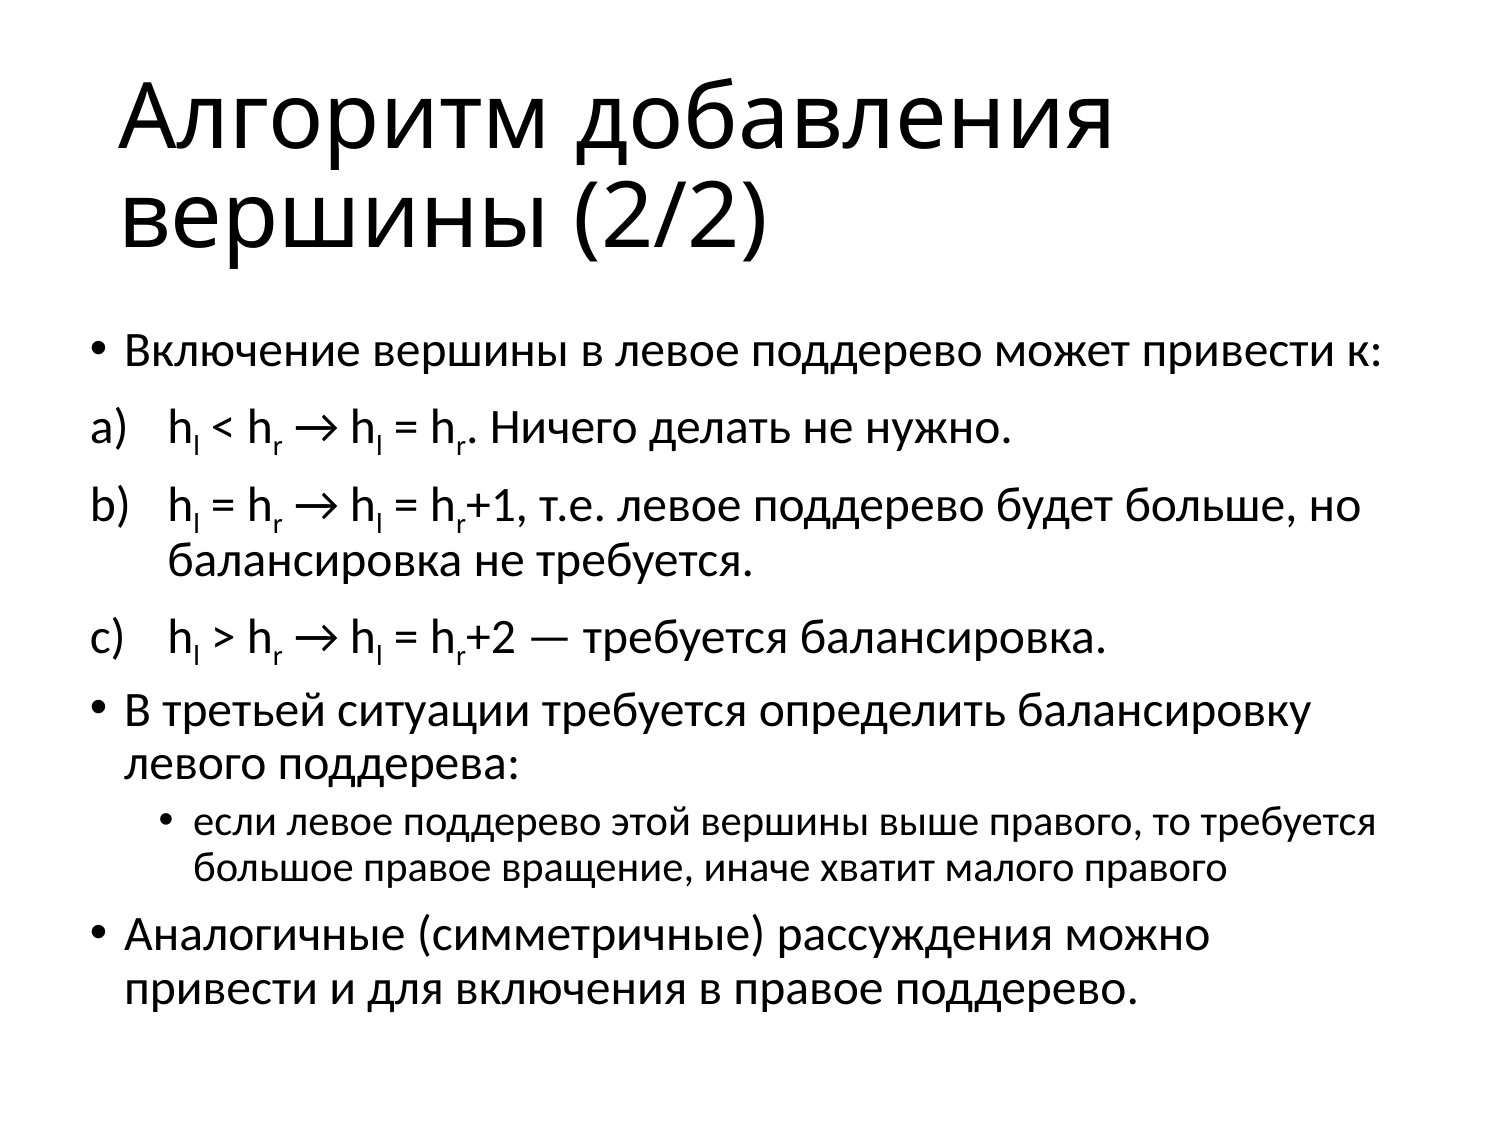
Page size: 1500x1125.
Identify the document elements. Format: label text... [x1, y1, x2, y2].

title Алгоритм добавления вершины (2/2) [103, 59, 1397, 278]
list Включение вершины в левое поддерево может привести к: hl < hr → hl = hr. Ничего делать не нужно. hl = hr → hl = hr+1, т.е. левое поддерево будет больше, но балансировка не требуется. hl > hr → hl = hr+2 — требуется балансировка. В третьей ситуации требуется определить балансировку левого поддерева: если левое поддерево этой вершины выше правого, то требуется большое правое вращение, иначе хватит малого правого Аналогичные (симметричные) рассуждения можно привести и для включения в правое поддерево. [74, 316, 1426, 1030]
